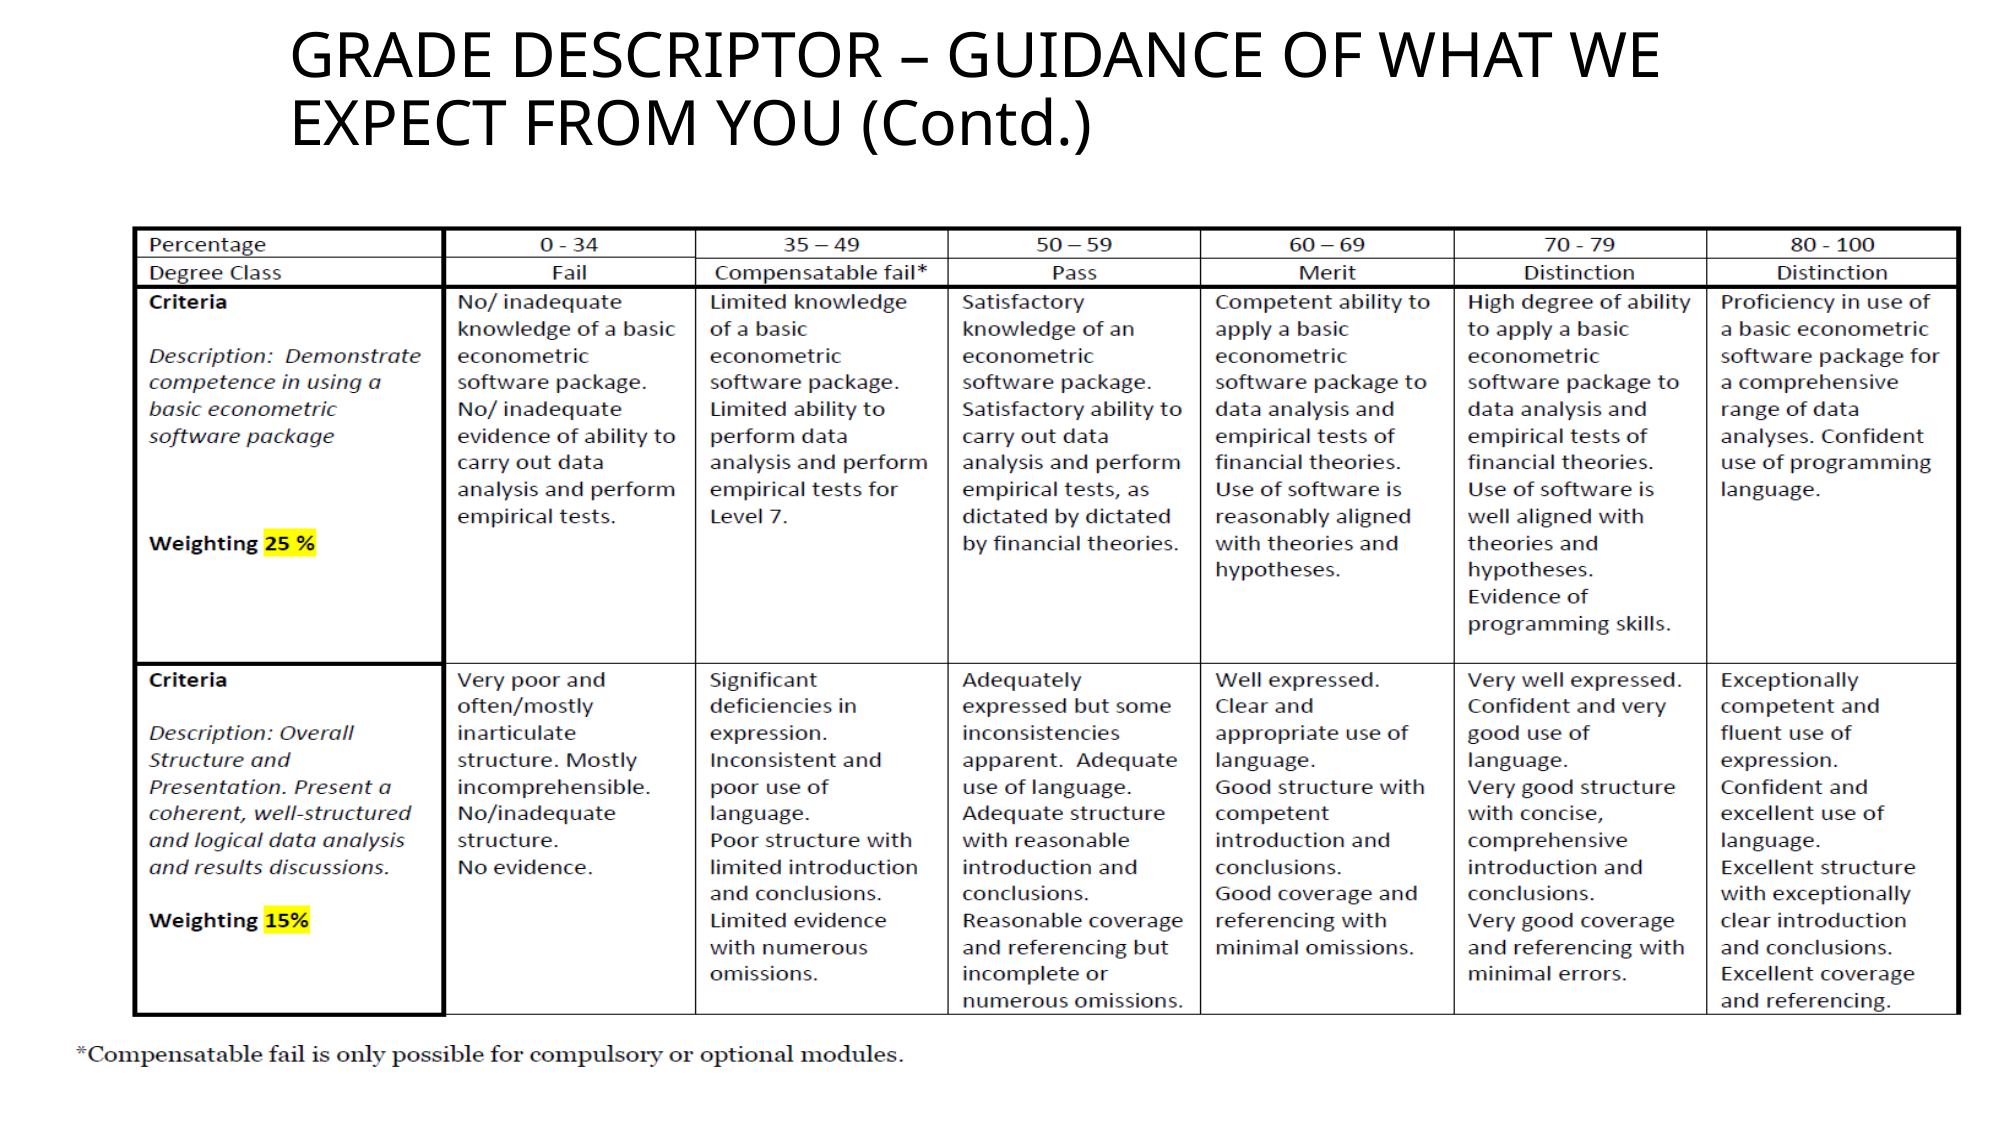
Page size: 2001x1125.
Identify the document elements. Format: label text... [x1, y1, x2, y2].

picture [59, 215, 1982, 1070]
title GRADE DESCRIPTOR – GUIDANCE OF WHAT WE EXPECT FROM YOU (Contd.) [274, 16, 1732, 167]
